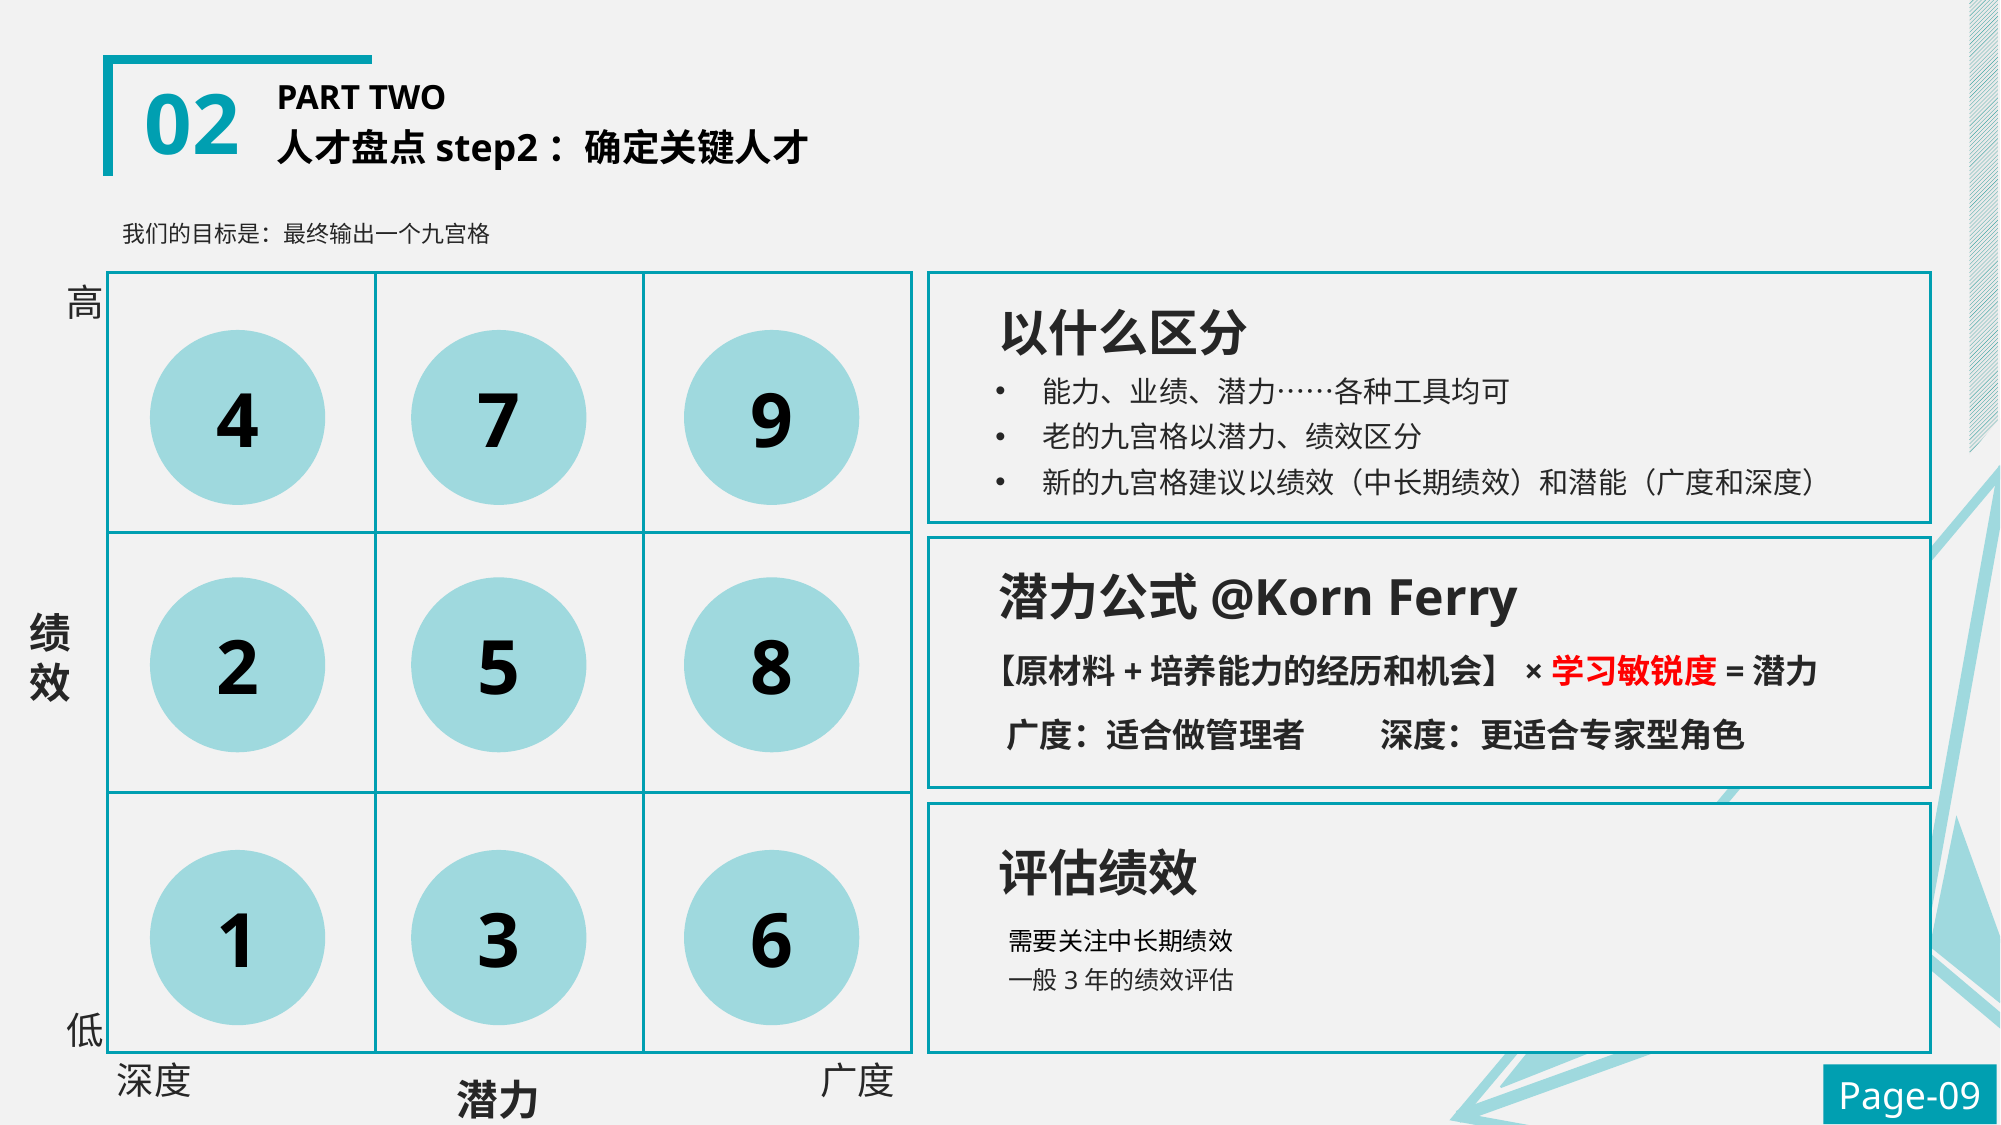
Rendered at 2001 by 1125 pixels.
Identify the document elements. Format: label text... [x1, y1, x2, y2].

text_box 8 [684, 577, 860, 753]
text_box 广度 [805, 1049, 911, 1110]
text_box 7 [411, 329, 587, 505]
list PART TWO [261, 73, 663, 116]
text_box [928, 803, 1931, 1053]
text_box 评估绩效 [983, 833, 1214, 909]
text_box 能力、业绩、潜力……各种工具均可 老的九宫格以潜力、绩效区分 新的九宫格建议以绩效（中长期绩效）和潜能（广度和深度） [980, 355, 1856, 507]
text_box 【原材料+培养能力的经历和机会】×学习敏锐度=潜力 [967, 630, 1843, 697]
text_box [107, 272, 375, 532]
text_box 4 [149, 329, 326, 505]
text_box 5 [411, 577, 587, 753]
text_box [375, 792, 643, 1053]
text_box [375, 272, 643, 532]
text_box 2 [149, 577, 326, 753]
text_box [928, 537, 1931, 788]
text_box 需要关注中长期绩效 一般3年的绩效评估 [993, 909, 1869, 1002]
text_box 高 [51, 271, 119, 332]
text_box 以什么区分 [983, 293, 1264, 369]
text_box 潜力公式@Korn Ferry [983, 557, 1534, 630]
text_box 深度 [101, 1049, 207, 1110]
text_box 广度：适合做管理者 深度：更适合专家型角色 [991, 694, 1867, 762]
text_box 1 [149, 849, 326, 1026]
text_box 潜力 [442, 1066, 556, 1125]
list 02 [122, 73, 261, 183]
text_box 我们的目标是：最终输出一个九宫格 [107, 204, 1931, 255]
text_box [375, 532, 643, 792]
text_box [107, 792, 375, 1053]
text_box [643, 532, 912, 792]
text_box [107, 532, 375, 792]
list 人才盘点step2：确定关键人才 [261, 116, 1140, 183]
text_box 3 [411, 849, 587, 1026]
text_box [643, 792, 912, 1053]
text_box [928, 272, 1931, 523]
text_box 9 [684, 329, 860, 505]
text_box Page-09 [1823, 1064, 1997, 1125]
text_box 6 [684, 849, 860, 1026]
text_box [643, 272, 912, 532]
text_box 低 [51, 999, 119, 1060]
text_box 绩效 [14, 599, 110, 715]
